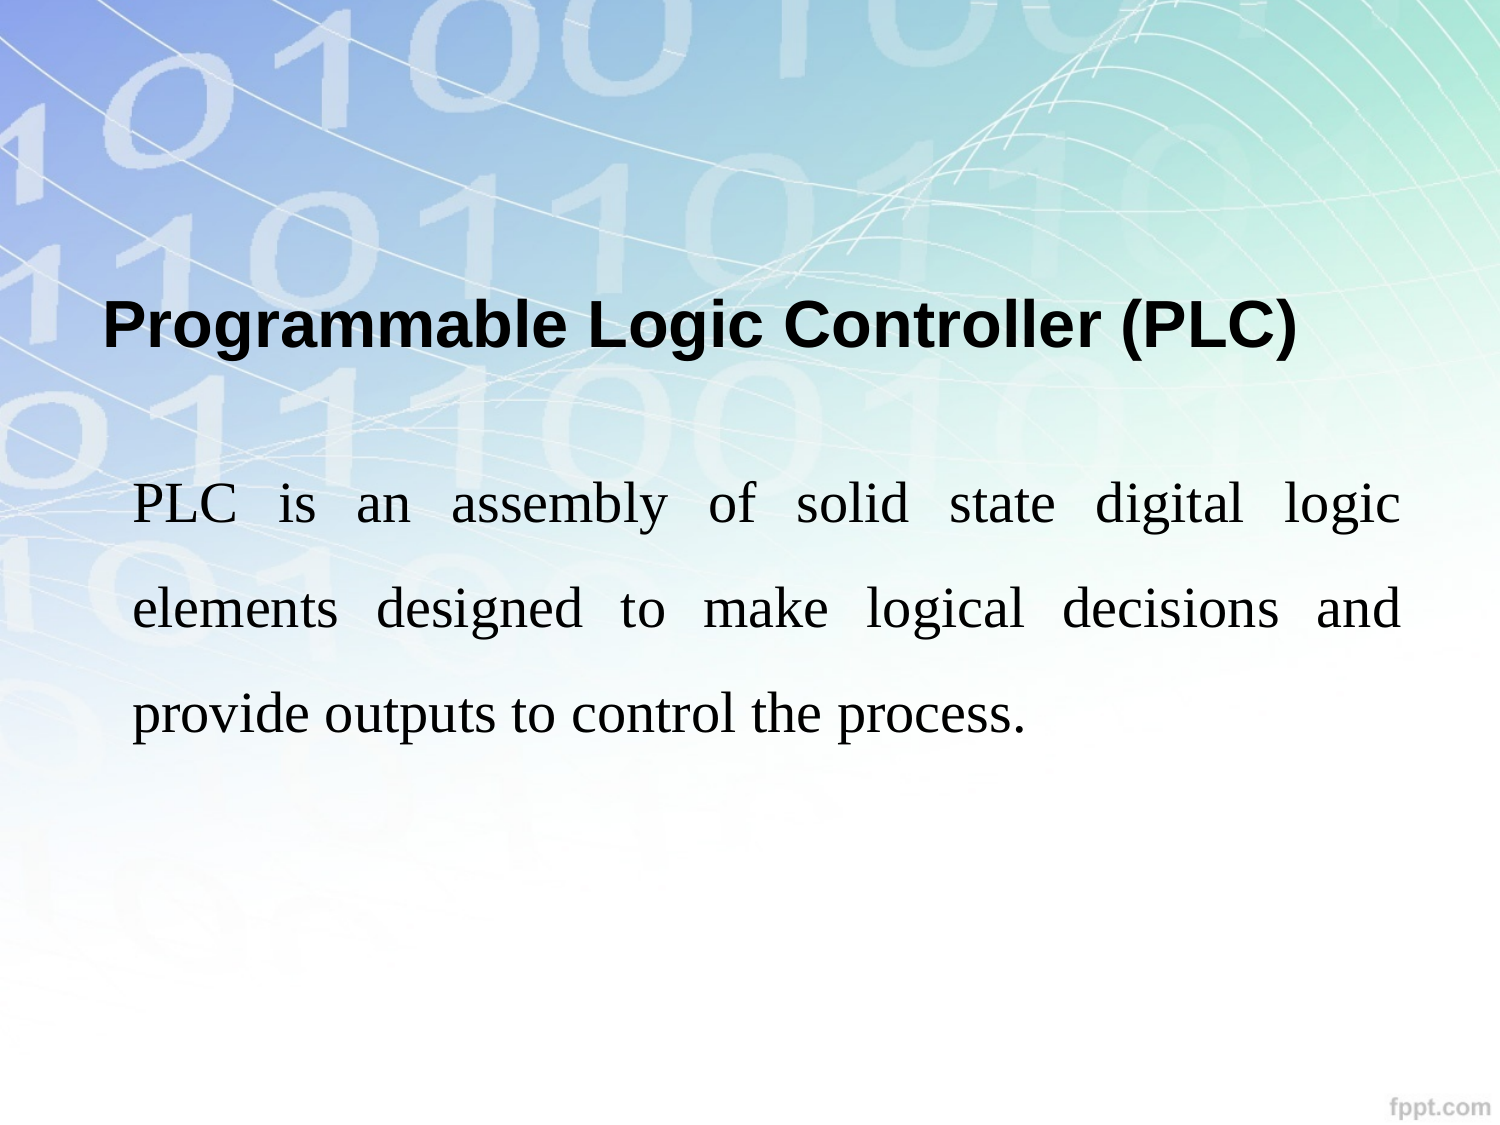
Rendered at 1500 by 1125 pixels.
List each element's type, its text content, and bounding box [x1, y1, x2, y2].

text_box Programmable Logic Controller (PLC) [87, 237, 1500, 425]
text_box PLC is an assembly of solid state digital logic elements designed to make logical decisions and provide outputs to control the process. [117, 421, 1418, 885]
picture [0, 0, 1500, 1125]
